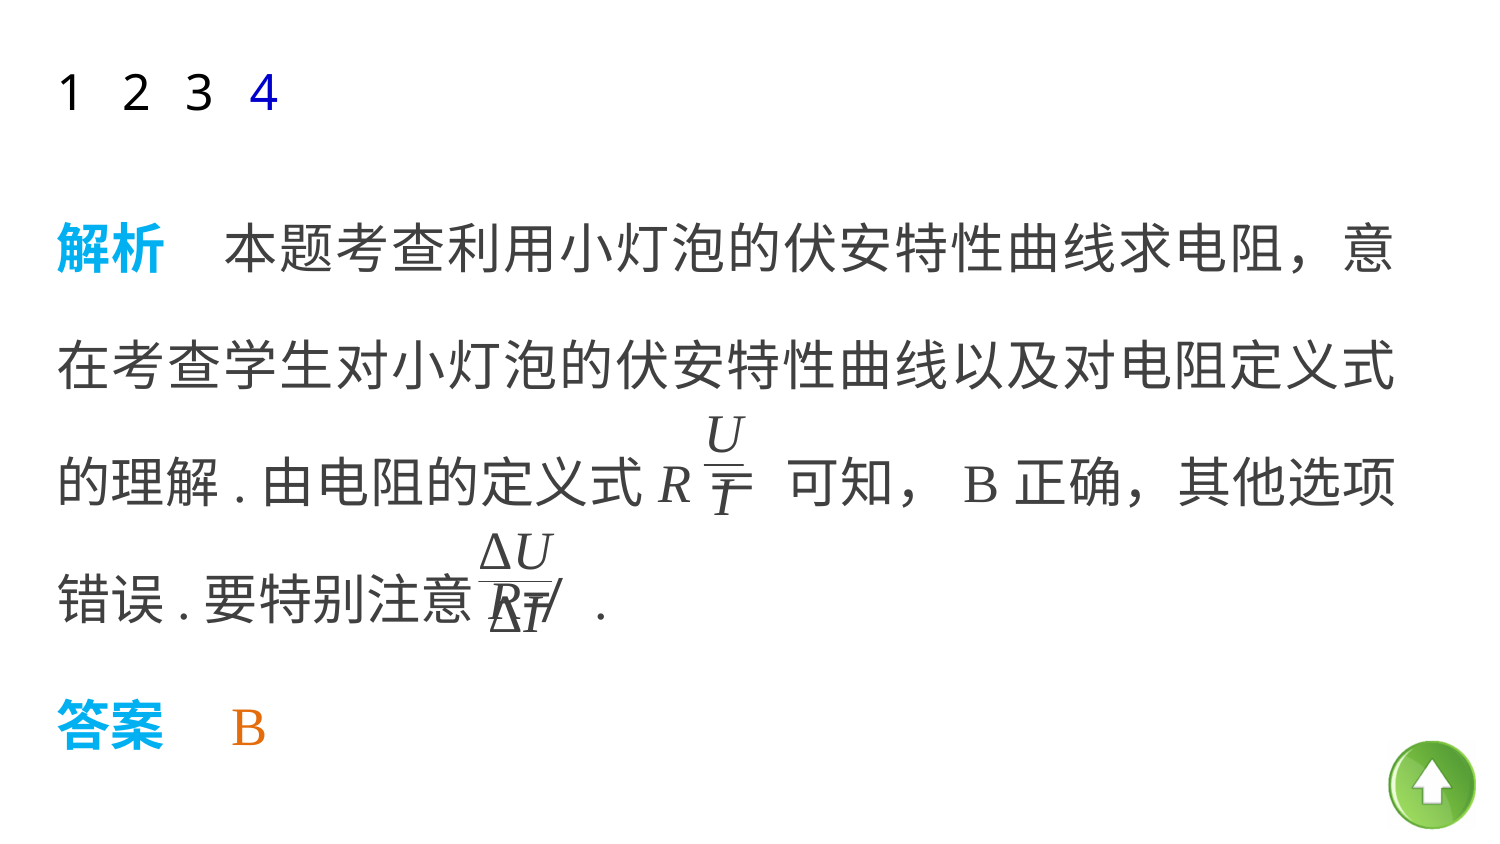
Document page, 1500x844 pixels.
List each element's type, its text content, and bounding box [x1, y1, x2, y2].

text_box 1 [39, 54, 97, 127]
text_box 4 [232, 54, 290, 127]
text_box 答案 B [41, 683, 1412, 764]
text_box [41, 154, 1412, 676]
text_box 3 [168, 54, 225, 127]
picture [1387, 740, 1477, 830]
text_box 2 [105, 54, 162, 127]
